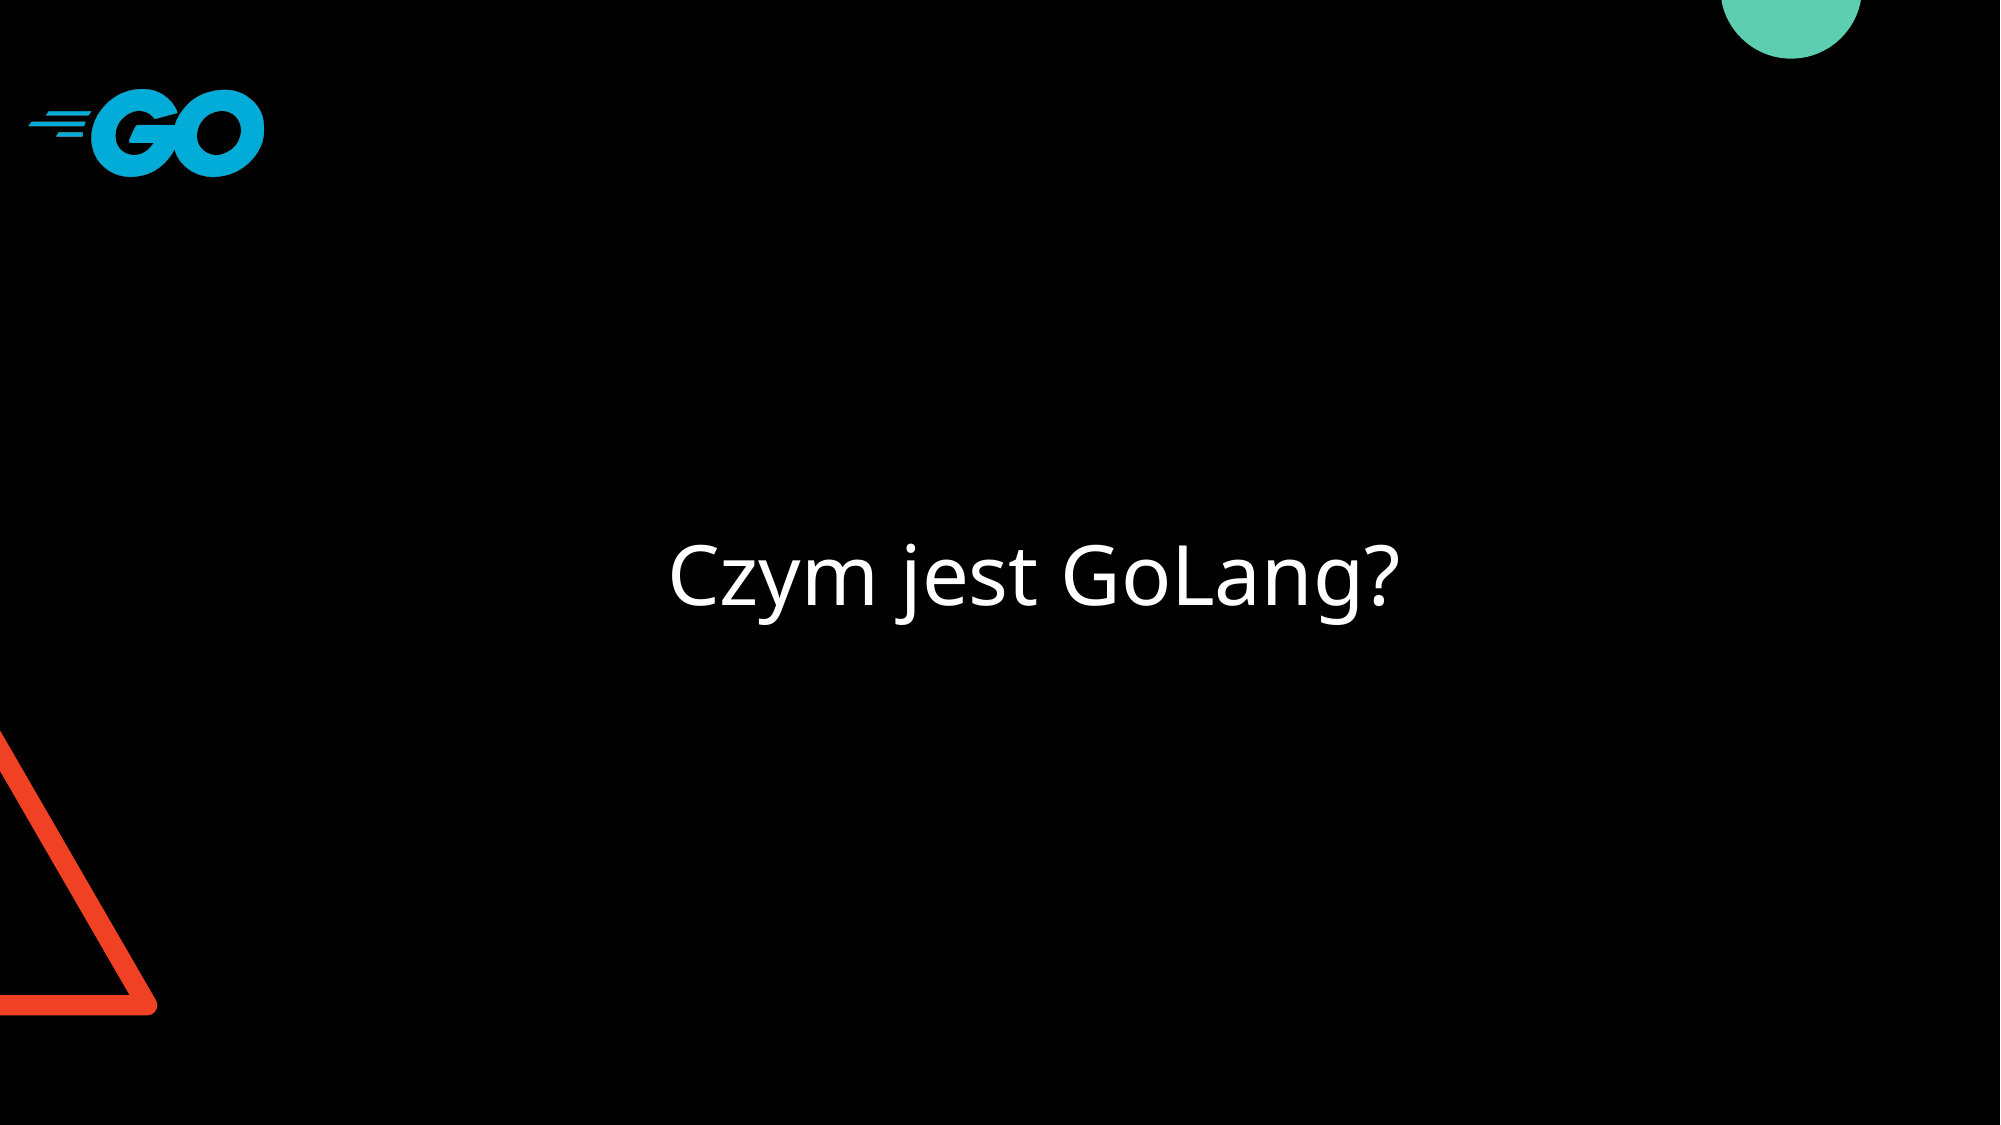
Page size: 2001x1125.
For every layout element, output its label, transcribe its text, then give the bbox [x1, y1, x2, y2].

picture [0, 0, 292, 258]
text_box Czym jest GoLang? [219, 514, 1849, 630]
